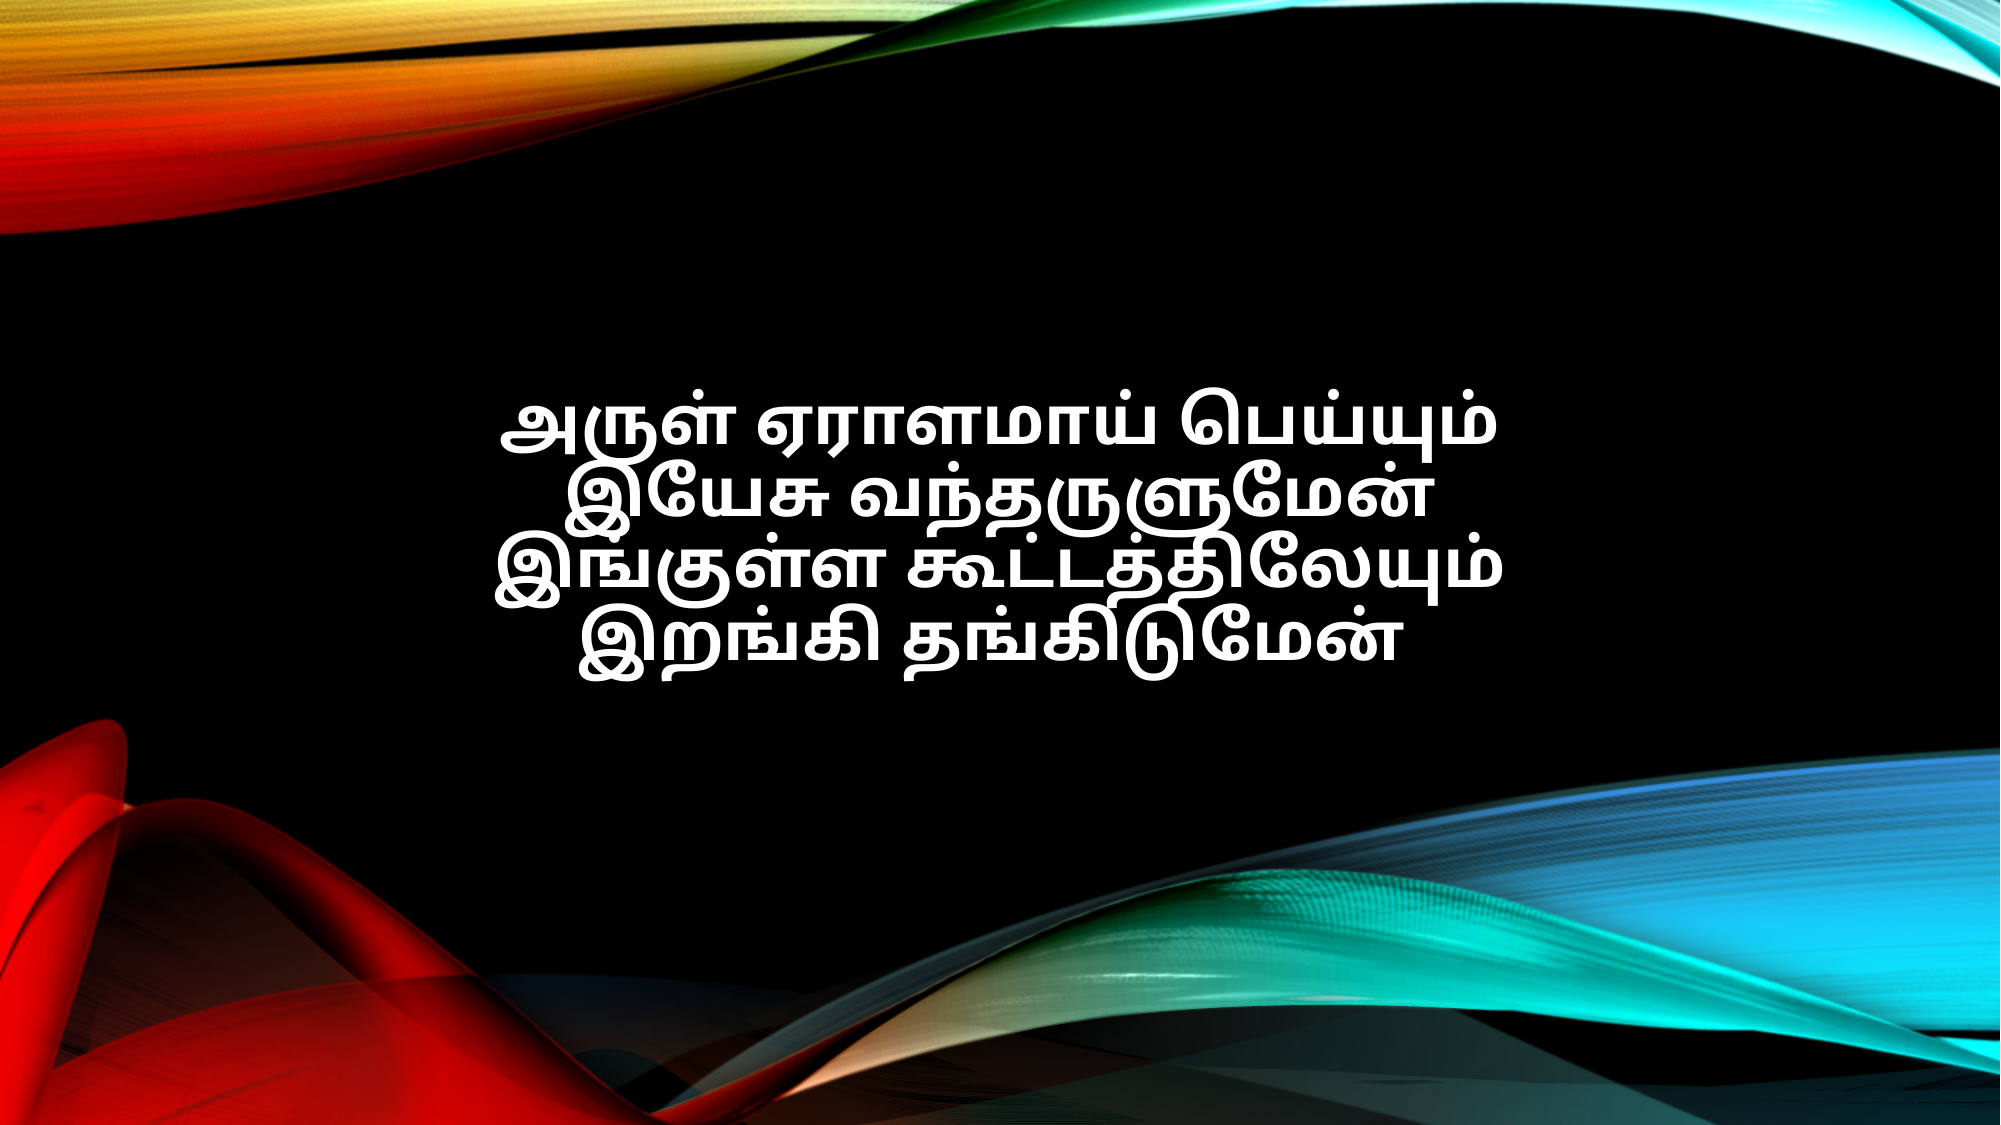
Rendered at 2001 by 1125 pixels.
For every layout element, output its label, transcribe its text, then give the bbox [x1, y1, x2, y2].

subtitle அருள் ஏராளமாய் பெய்யும் இயேசு வந்தருளுமேன் இங்குள்ள கூட்டத்திலேயும் இறங்கி தங்கிடுமேன் [0, 0, 2000, 1125]
